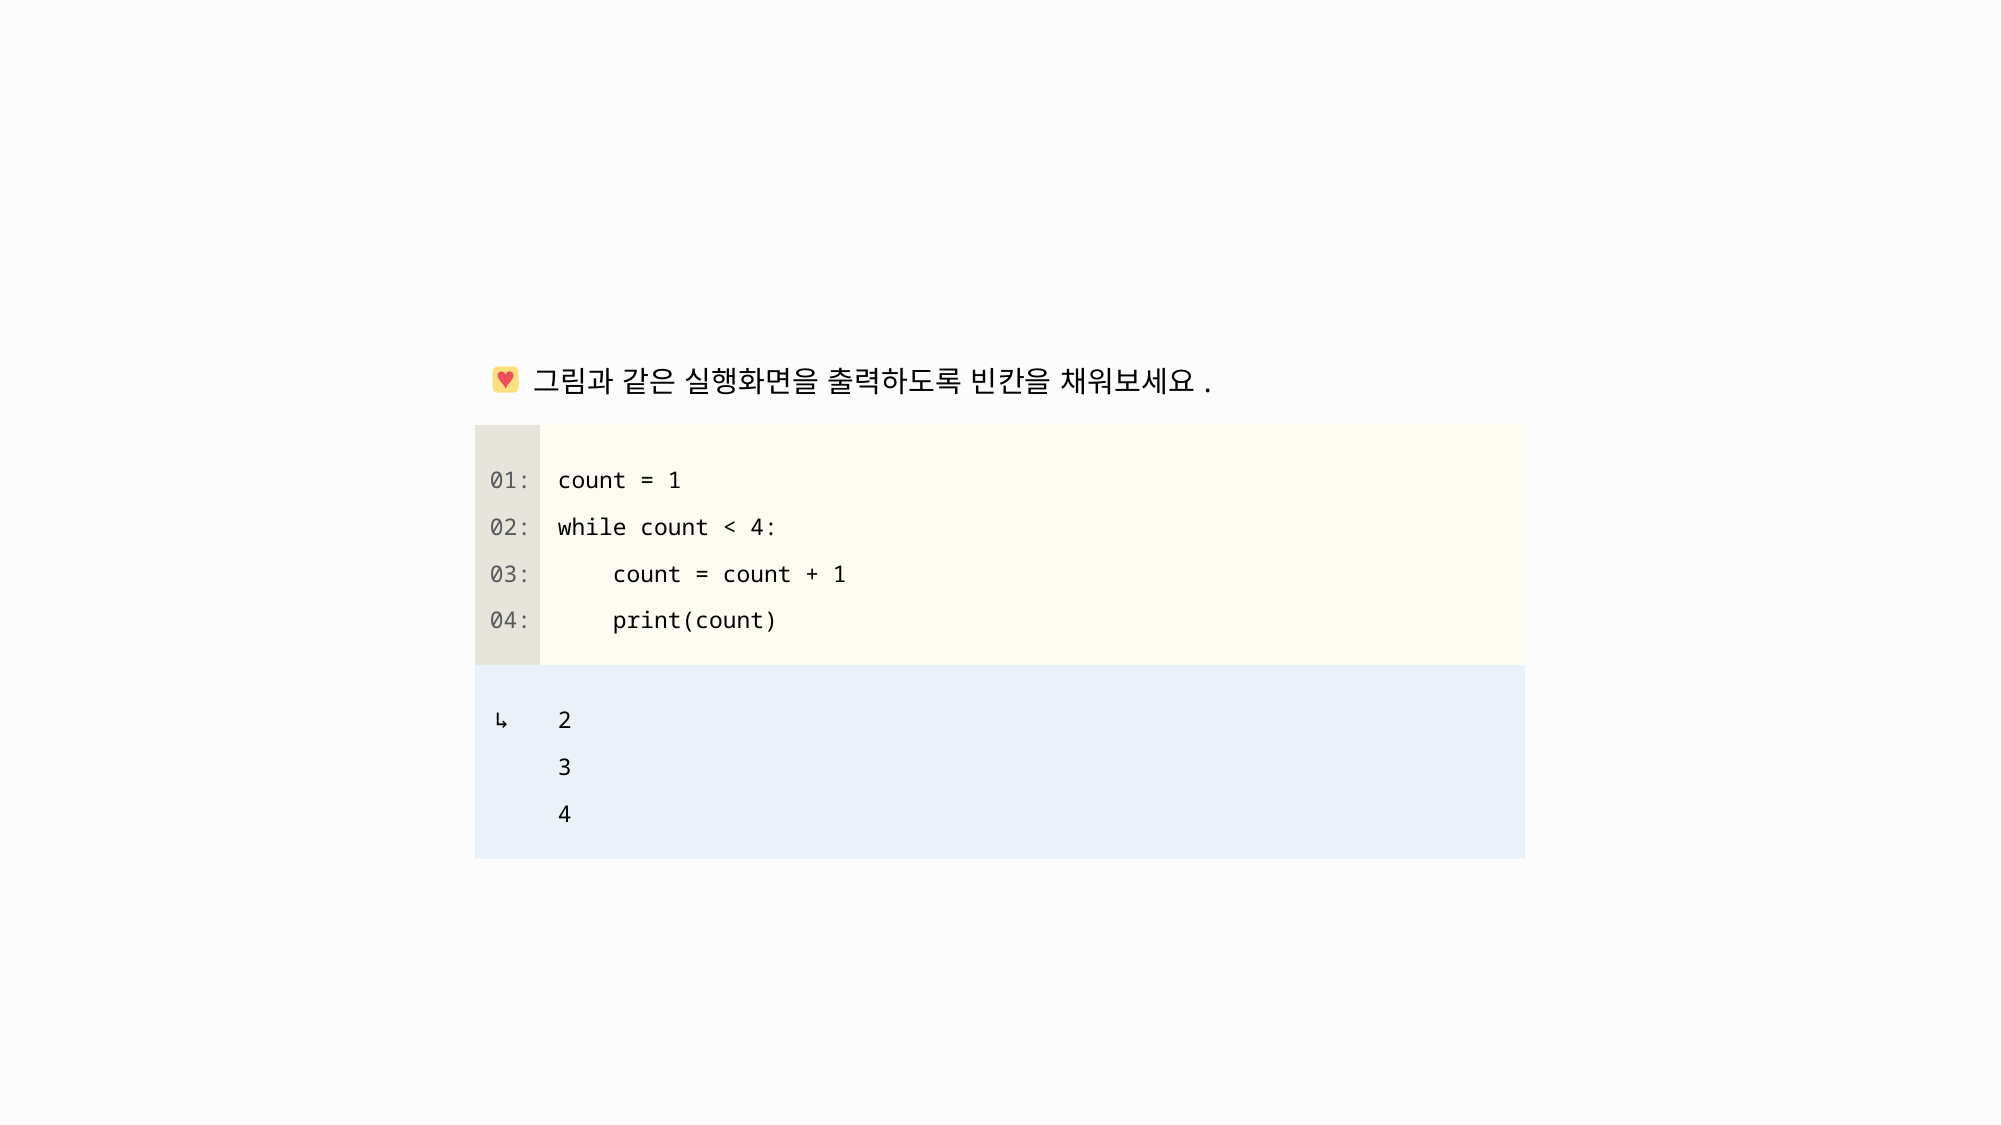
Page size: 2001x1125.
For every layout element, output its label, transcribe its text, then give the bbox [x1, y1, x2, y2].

table_cell count = 1 while count < 4: count = count + 1 print(count) [540, 425, 1525, 665]
table_cell 2 3 4 [540, 665, 1525, 859]
table_header 그림과 같은 실행화면을 출력하도록 빈칸을 채워보세요. [475, 331, 1525, 425]
table_cell 01: 02: 03: 04: [475, 425, 540, 665]
picture [492, 366, 519, 393]
table_cell ↳ [475, 665, 540, 859]
